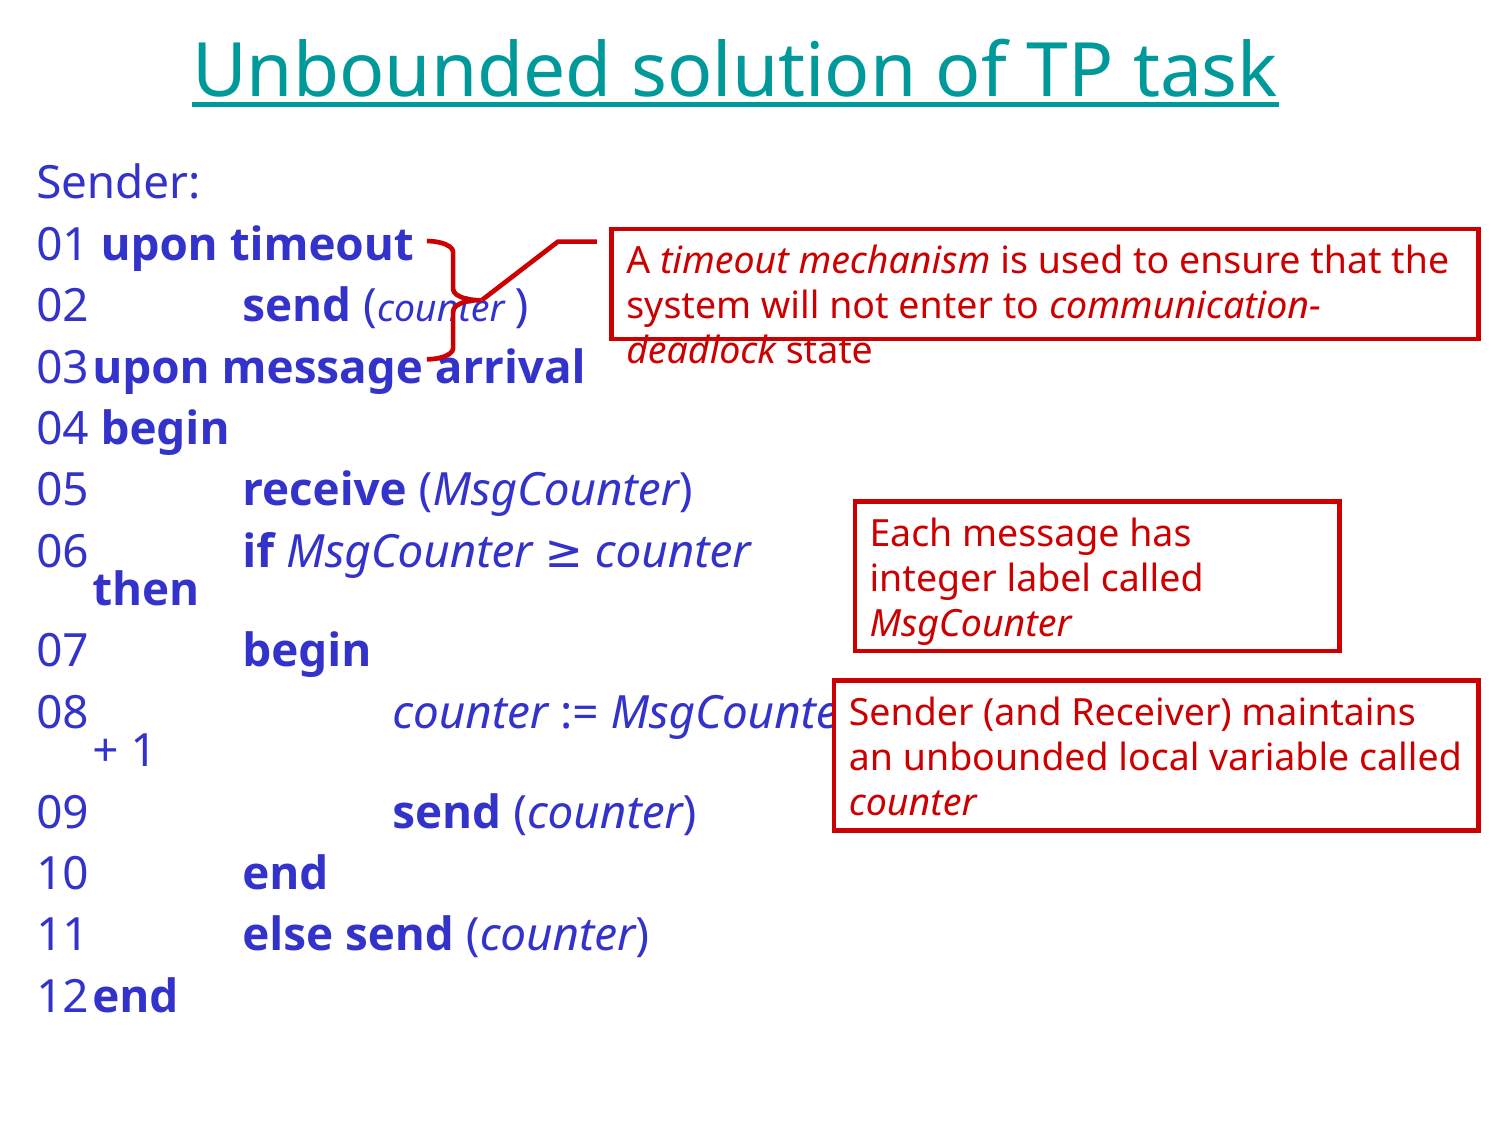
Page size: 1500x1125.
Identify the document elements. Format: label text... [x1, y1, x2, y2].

text_box Each message has integer label called MsgCounter [854, 501, 1340, 651]
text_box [426, 228, 1479, 360]
text_box Sender (and Receiver) maintains an unbounded local variable called counter [834, 680, 1479, 831]
text_box Sender: 01 upon timeout 02 send (counter ) 03 upon message arrival 04 begin 05 receive (MsgCounter) 06 if MsgCounter ≥ counter then 07 begin 08 counter := MsgCounter + 1 09 send (counter) 10 end 11 else send (counter) 12 end [21, 160, 884, 1078]
text_box Unbounded solution of TP task [11, 0, 1459, 138]
